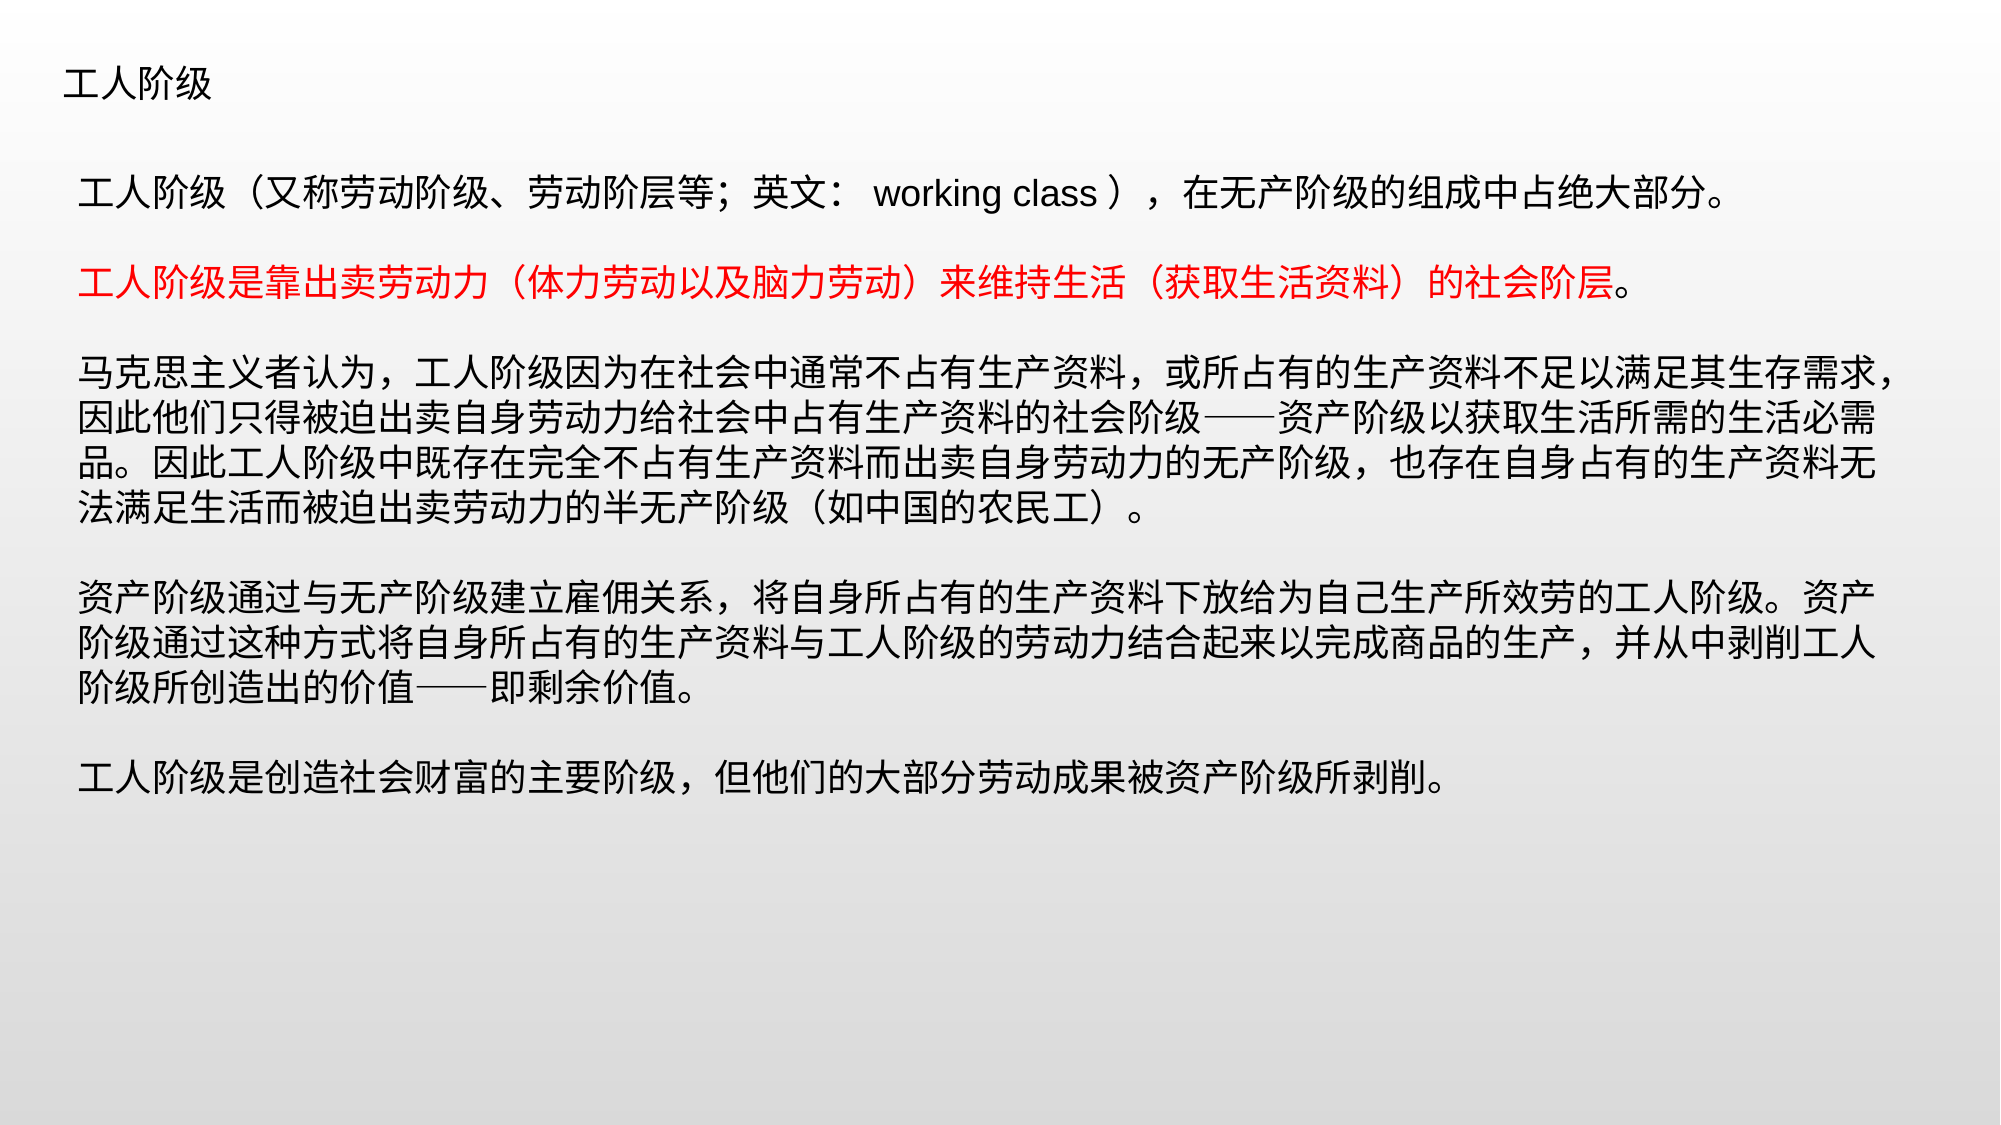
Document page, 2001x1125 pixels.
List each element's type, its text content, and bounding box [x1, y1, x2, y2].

text_box 工人阶级（又称劳动阶级、劳动阶层等；英文：working class），在无产阶级的组成中占绝大部分。 工人阶级是靠出卖劳动力（体力劳动以及脑力劳动）来维持生活（获取生活资料）的社会阶层。 马克思主义者认为，工人阶级因为在社会中通常不占有生产资料，或所占有的生产资料不足以满足其生存需求，因此他们只得被迫出卖自身劳动力给社会中占有生产资料的社会阶级——资产阶级以获取生活所需的生活必需品。因此工人阶级中既存在完全不占有生产资料而出卖自身劳动力的无产阶级，也存在自身占有的生产资料无法满足生活而被迫出卖劳动力的半无产阶级（如中国的农民工）。 资产阶级通过与无产阶级建立雇佣关系，将自身所占有的生产资料下放给为自己生产所效劳的工人阶级。资产阶级通过这种方式将自身所占有的生产资料与工人阶级的劳动力结合起来以完成商品的生产，并从中剥削工人阶级所创造出的价值——即剩余价值。 工人阶级是创造社会财富的主要阶级，但他们的大部分劳动成果被资产阶级所剥削。 [62, 161, 1902, 807]
text_box 工人阶级 [48, 52, 595, 112]
